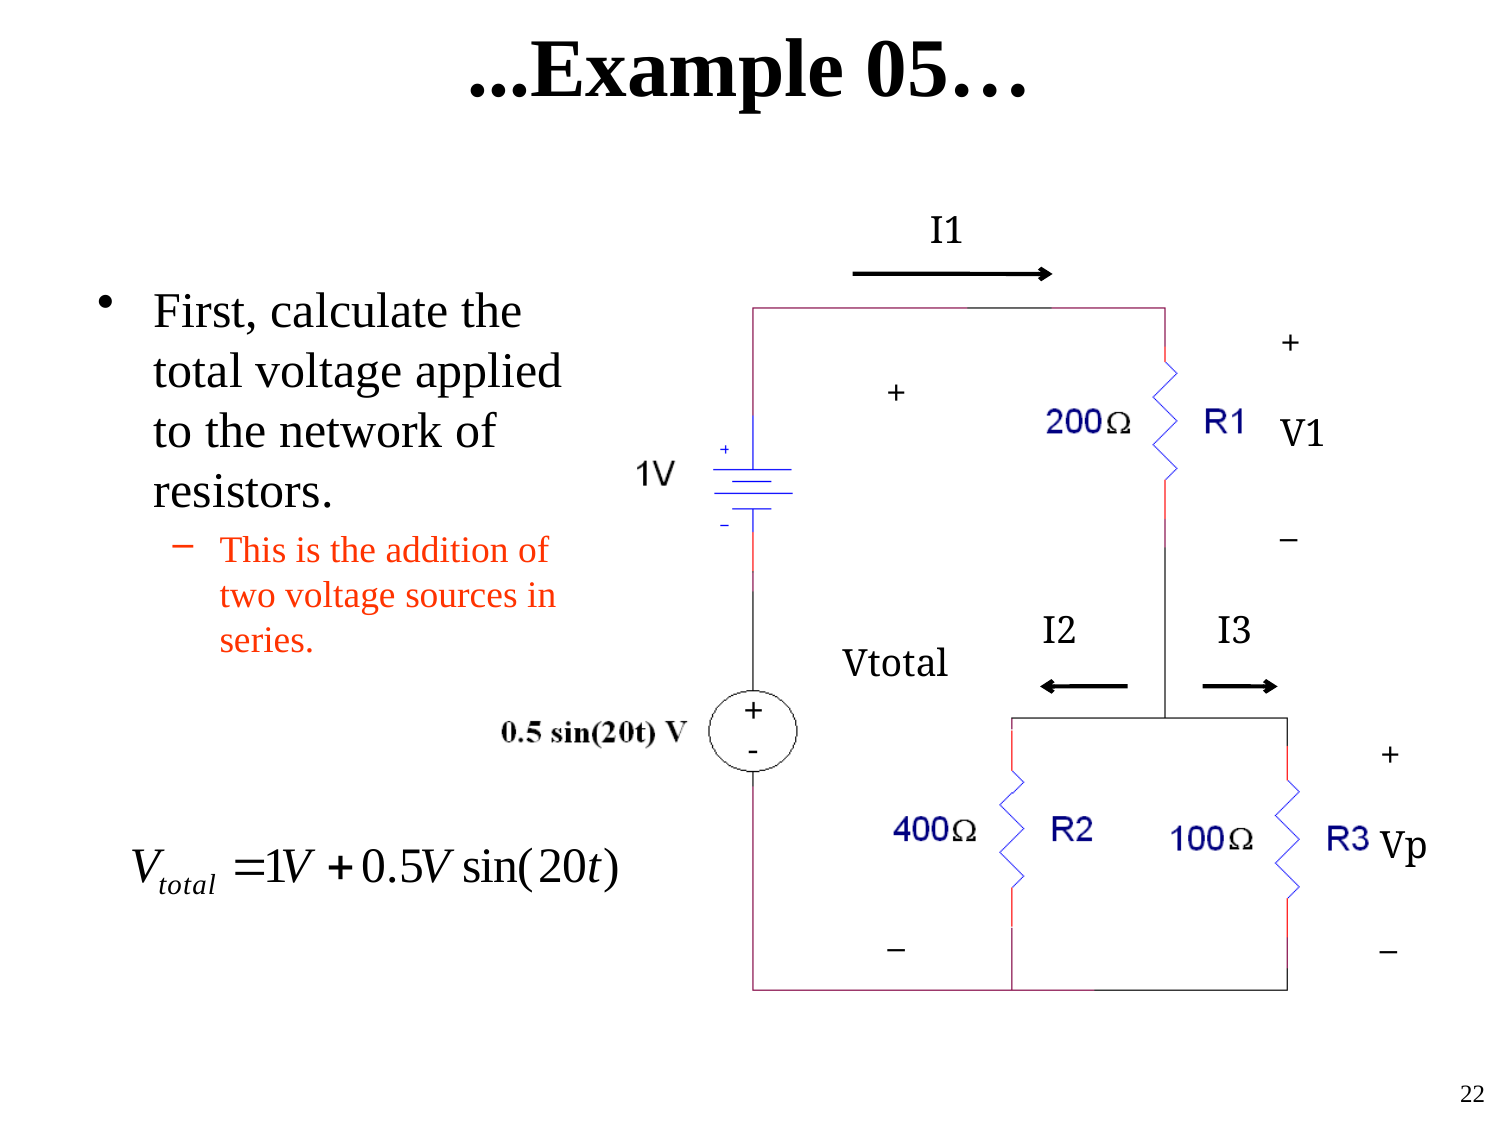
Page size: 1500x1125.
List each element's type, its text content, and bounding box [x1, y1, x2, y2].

text_box I1 [915, 198, 991, 259]
slide_number 22 [1186, 1069, 1500, 1125]
title ...Example 05… [0, 0, 1500, 126]
list First, calculate the total voltage applied to the network of resistors. This is the addition of two voltage sources in series. [82, 269, 621, 728]
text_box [126, 832, 628, 908]
picture [489, 273, 1402, 1004]
text_box + Vp _ [1406, 723, 1466, 964]
